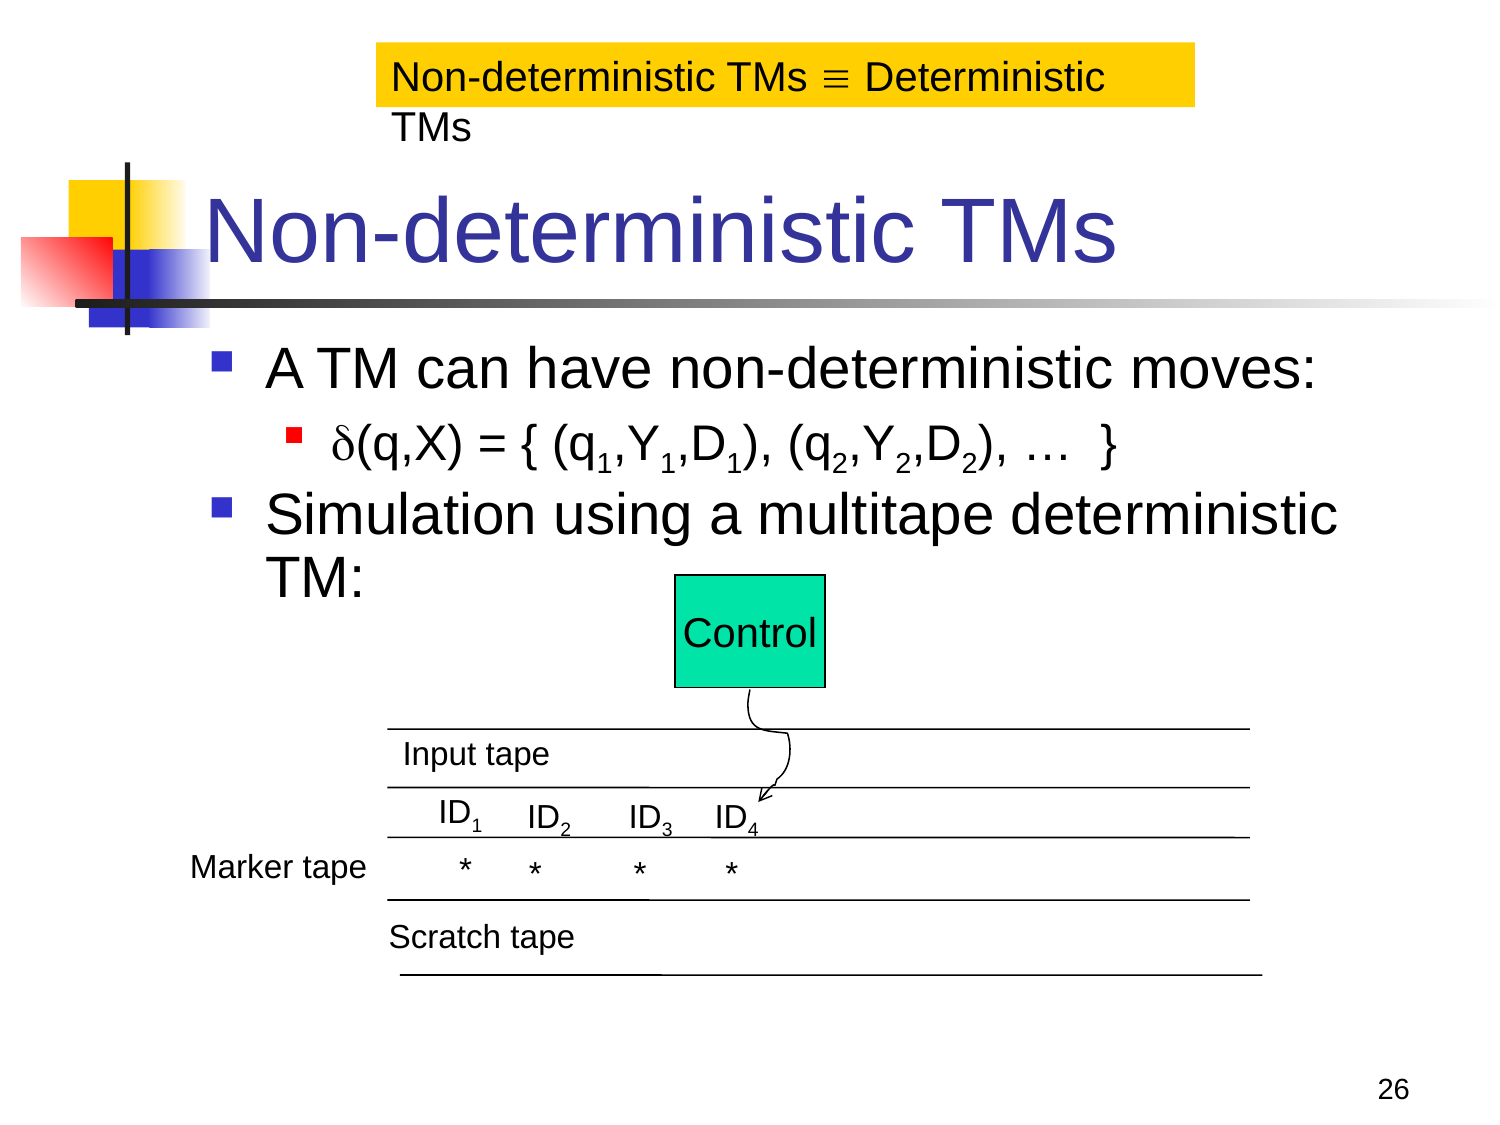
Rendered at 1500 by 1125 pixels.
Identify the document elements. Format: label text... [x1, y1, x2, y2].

text_box * [701, 844, 754, 900]
text_box ID3 [613, 787, 688, 848]
text_box ID4 [699, 787, 774, 848]
text_box ID2 [512, 787, 587, 848]
slide_number 26 [1112, 1037, 1426, 1113]
text_box Marker tape [175, 837, 383, 893]
text_box * [513, 844, 557, 900]
text_box Input tape [387, 724, 566, 780]
text_box * [600, 844, 662, 900]
text_box Control [674, 575, 825, 688]
text_box Non-deterministic TMs  Deterministic TMs [376, 42, 1195, 108]
text_box * [444, 840, 488, 896]
text_box ID1 [423, 783, 498, 844]
text_box [747, 689, 791, 803]
title Non-deterministic TMs [188, 101, 1468, 289]
list A TM can have non-deterministic moves: (q,X) = { (q1,Y1,D1), (q2,Y2,D2), … } Simulation using a multitape deterministic TM: [193, 330, 1470, 613]
text_box Scratch tape [373, 907, 591, 963]
